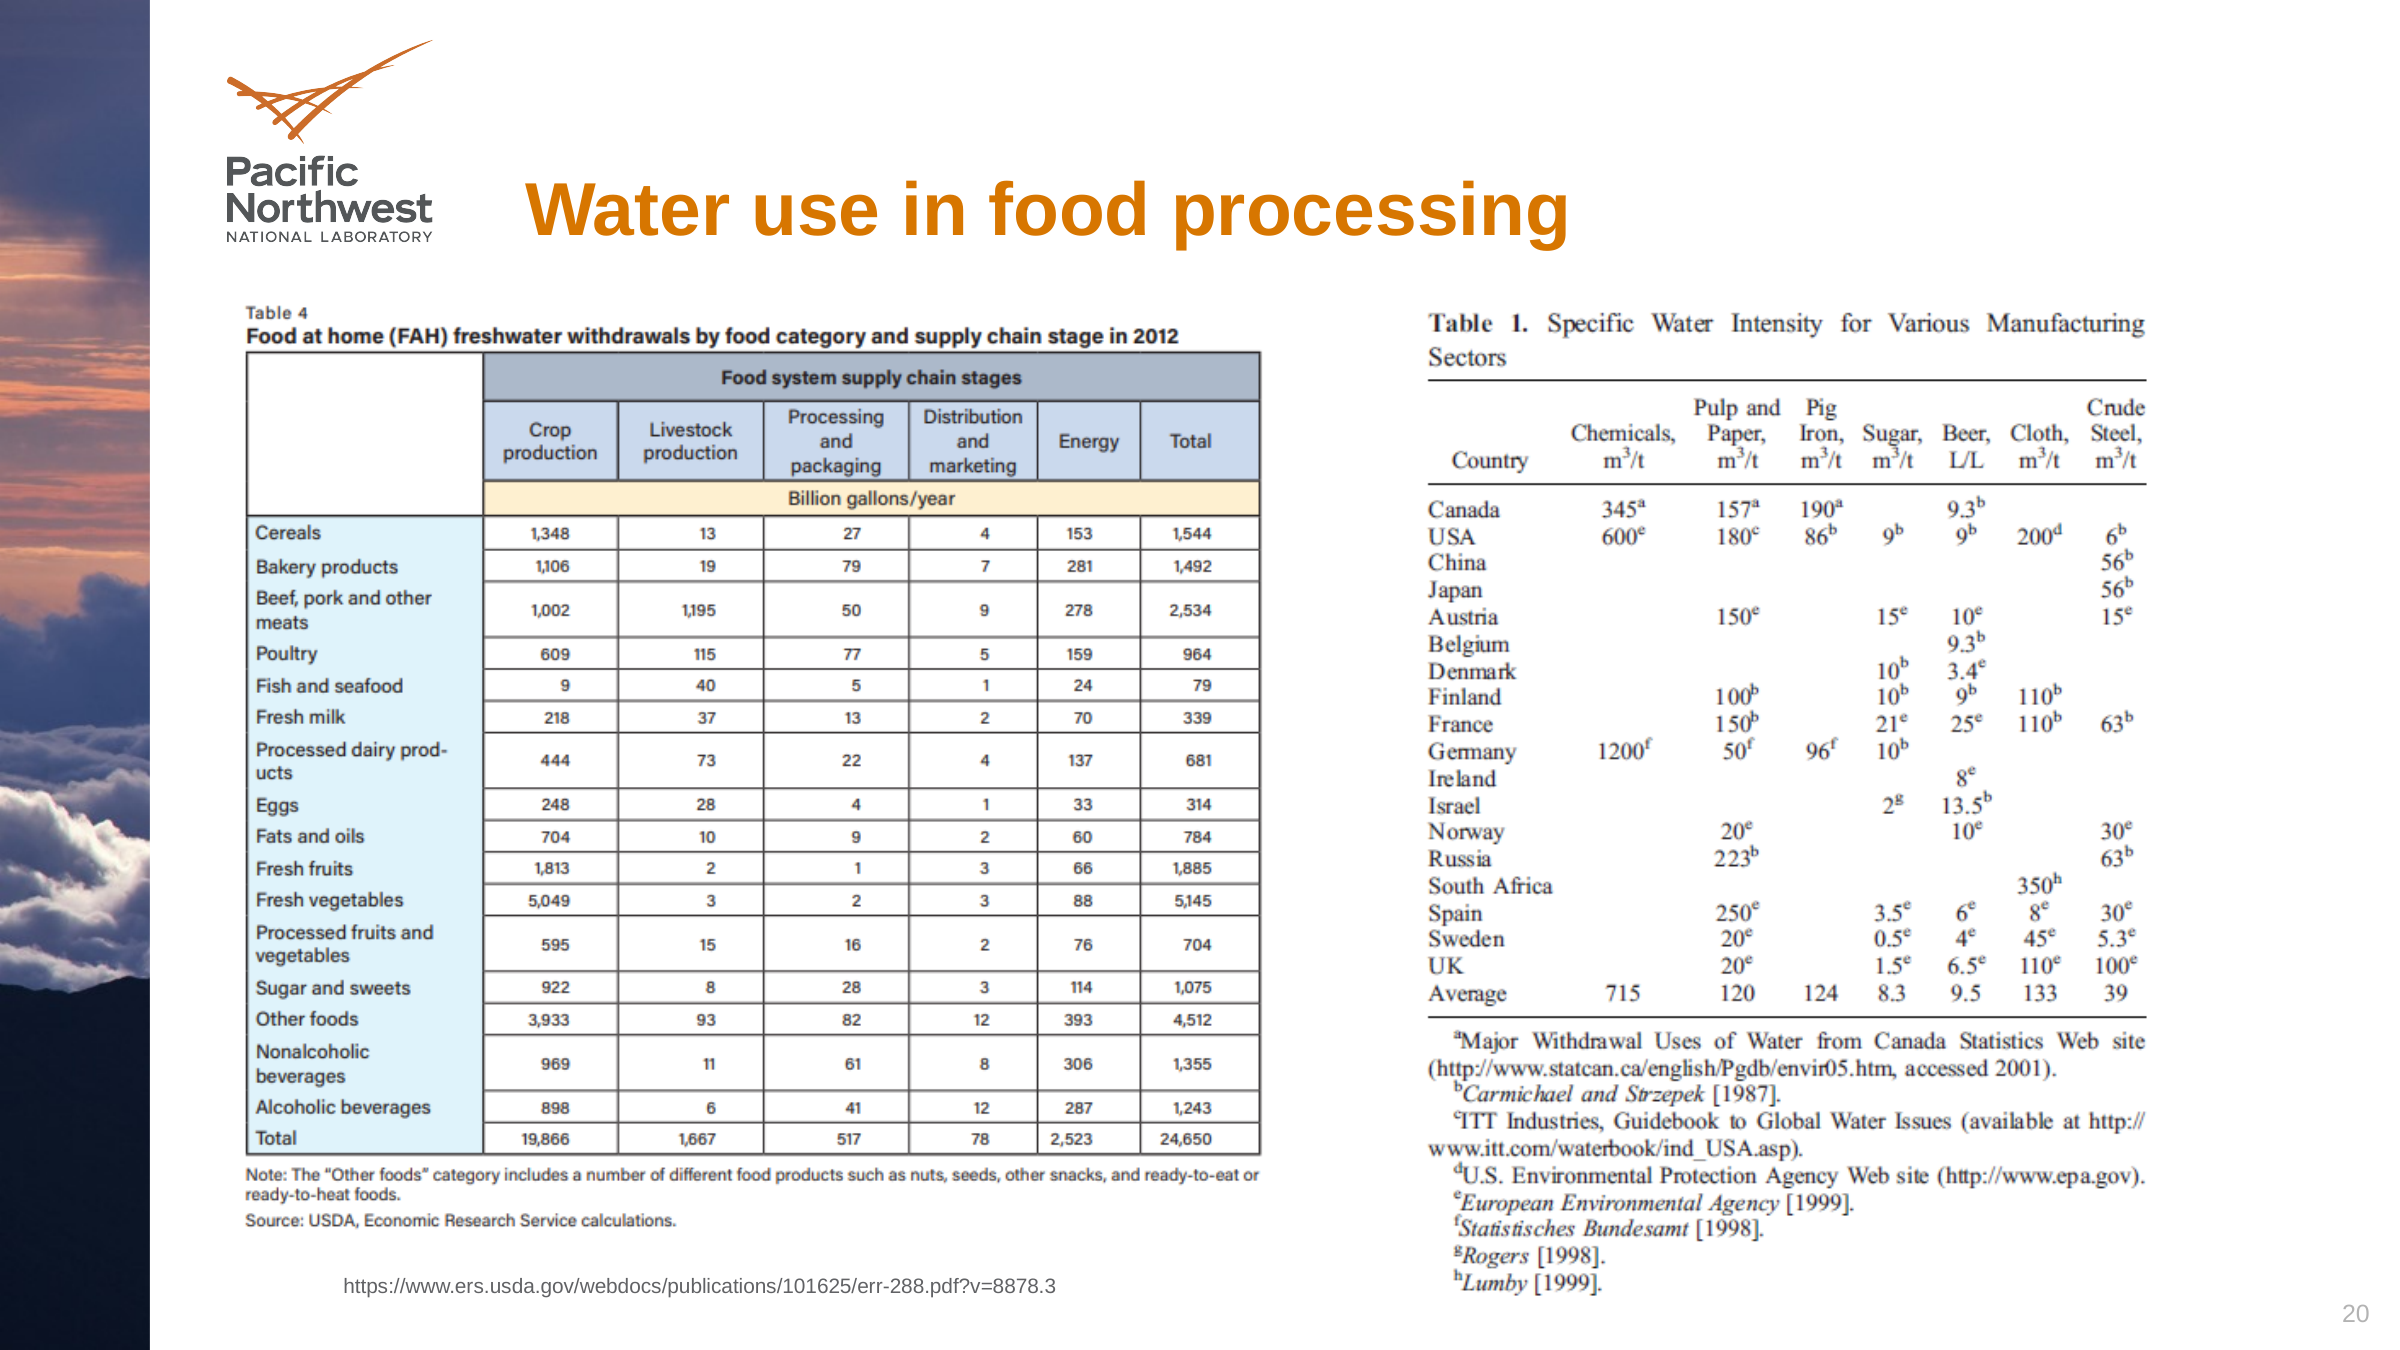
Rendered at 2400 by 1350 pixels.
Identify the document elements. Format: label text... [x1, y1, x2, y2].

picture [1424, 298, 2198, 1301]
title Water use in food processing [525, 44, 2325, 260]
picture [238, 298, 1285, 1243]
picture [0, 0, 149, 1350]
slide_number 20 [2295, 1275, 2370, 1350]
picture [225, 38, 435, 244]
text_box https://www.ers.usda.gov/webdocs/publications/101625/err-288.pdf?v=8878.3 [238, 1265, 1158, 1305]
